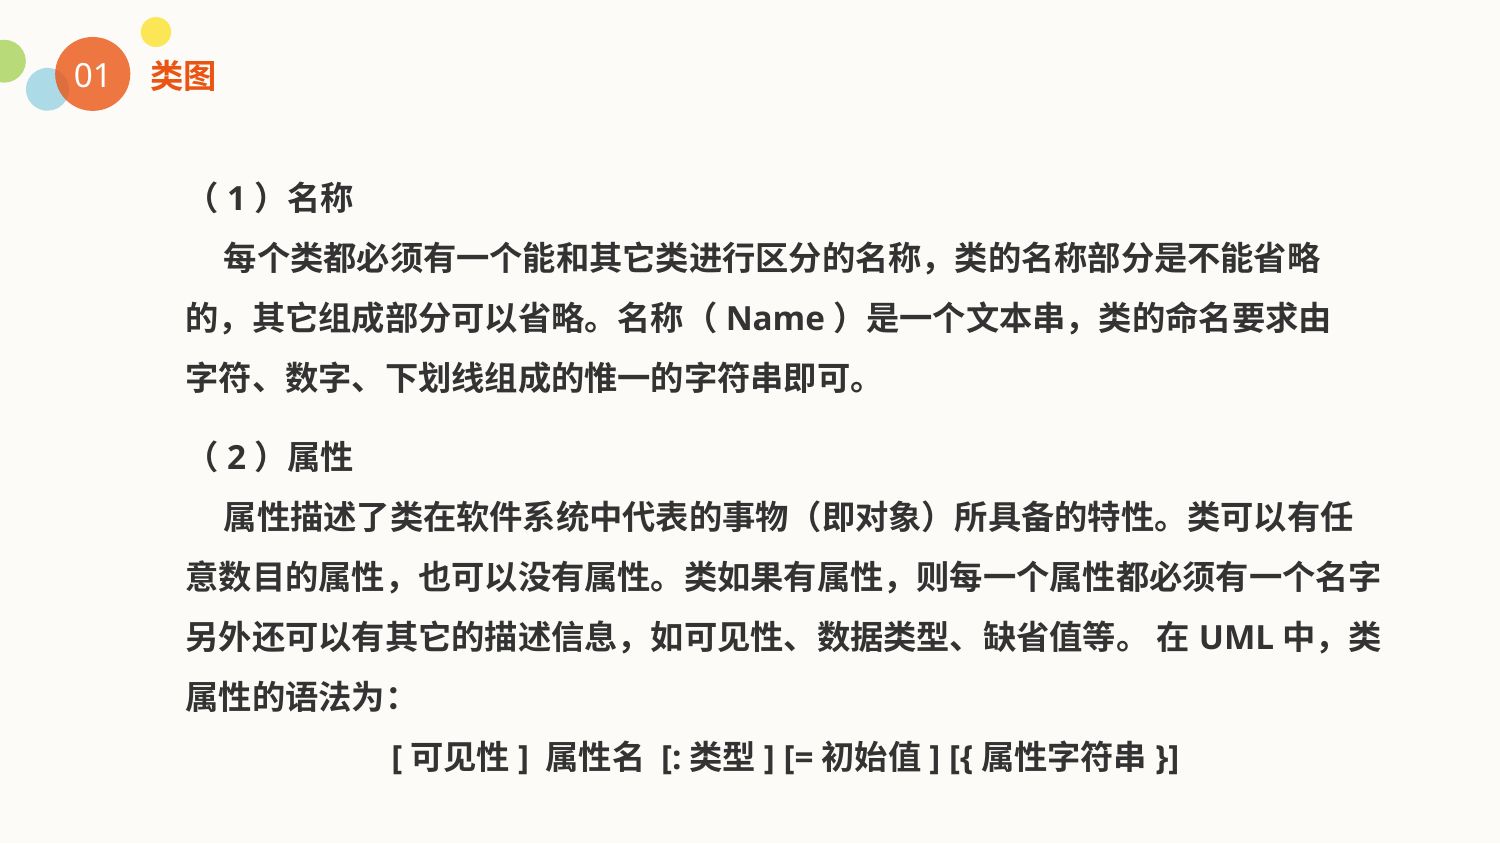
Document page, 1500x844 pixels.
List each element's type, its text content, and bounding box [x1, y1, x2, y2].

text_box （2）属性 属性描述了类在软件系统中代表的事物（即对象）所具备的特性。类可以有任意数目的属性，也可以没有属性。类如果有属性，则每一个属性都必须有一个名字另外还可以有其它的描述信息，如可见性、数据类型、缺省值等。 在UML中，类属性的语法为： [可见性] 属性名 [:类型] [=初始值] [{属性字符串}] [171, 409, 1400, 784]
text_box 01 [65, 53, 121, 94]
text_box （1）名称 每个类都必须有一个能和其它类进行区分的名称，类的名称部分是不能省略的，其它组成部分可以省略。名称（Name）是一个文本串，类的命名要求由字符、数字、下划线组成的惟一的字符串即可。 [171, 150, 1365, 409]
text_box [0, 39, 26, 83]
text_box [25, 67, 66, 111]
text_box [140, 17, 172, 48]
text_box [55, 36, 131, 111]
text_box 类图 [150, 55, 396, 96]
